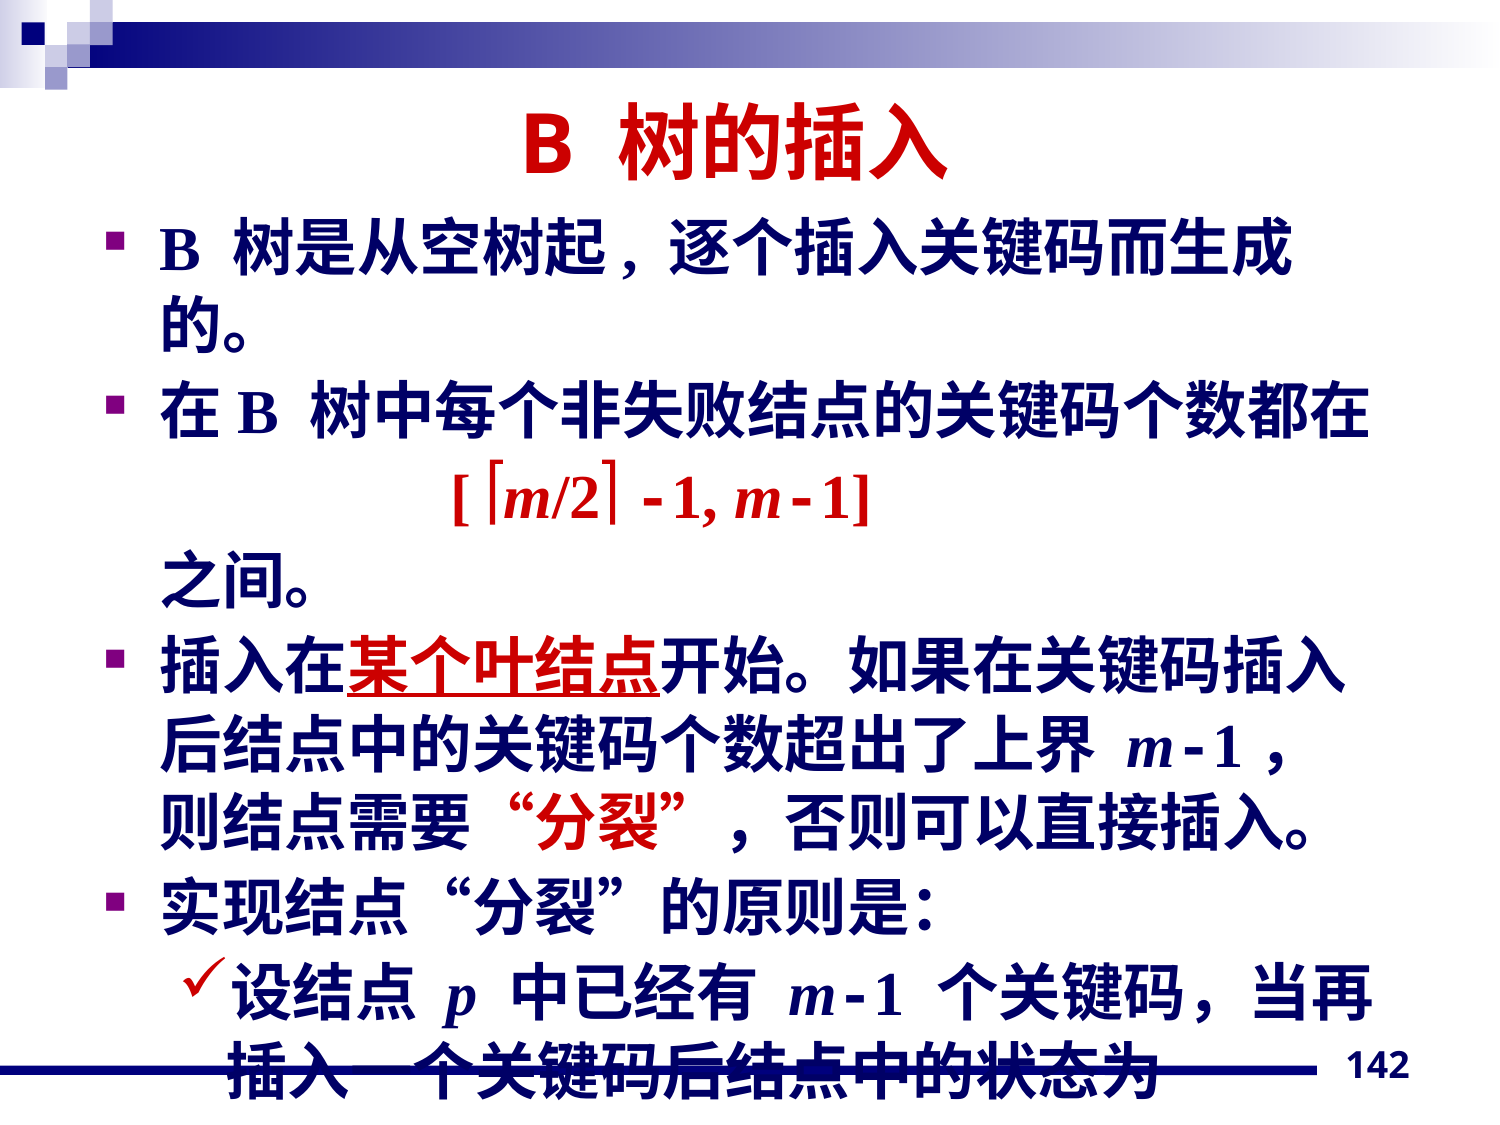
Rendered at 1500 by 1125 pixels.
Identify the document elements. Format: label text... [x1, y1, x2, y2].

title B 树的插入 [472, 84, 998, 196]
slide_number 142 [1397, 1025, 1425, 1100]
list B 树是从空树起, 逐个插入关键码而生成的。 在B 树中每个非失败结点的关键码个数都在 [ m/2 -1, m-1] 之间。 插入在某个叶结点开始。如果在关键码插入后结点中的关键码个数超出了上界 m-1，则结点需要“分裂”，否则可以直接插入。 实现结点“分裂”的原则是： 设结点 p 中已经有 m-1 个关键码，当再插入一个关键码后结点中的状态为 [88, 196, 1397, 1105]
